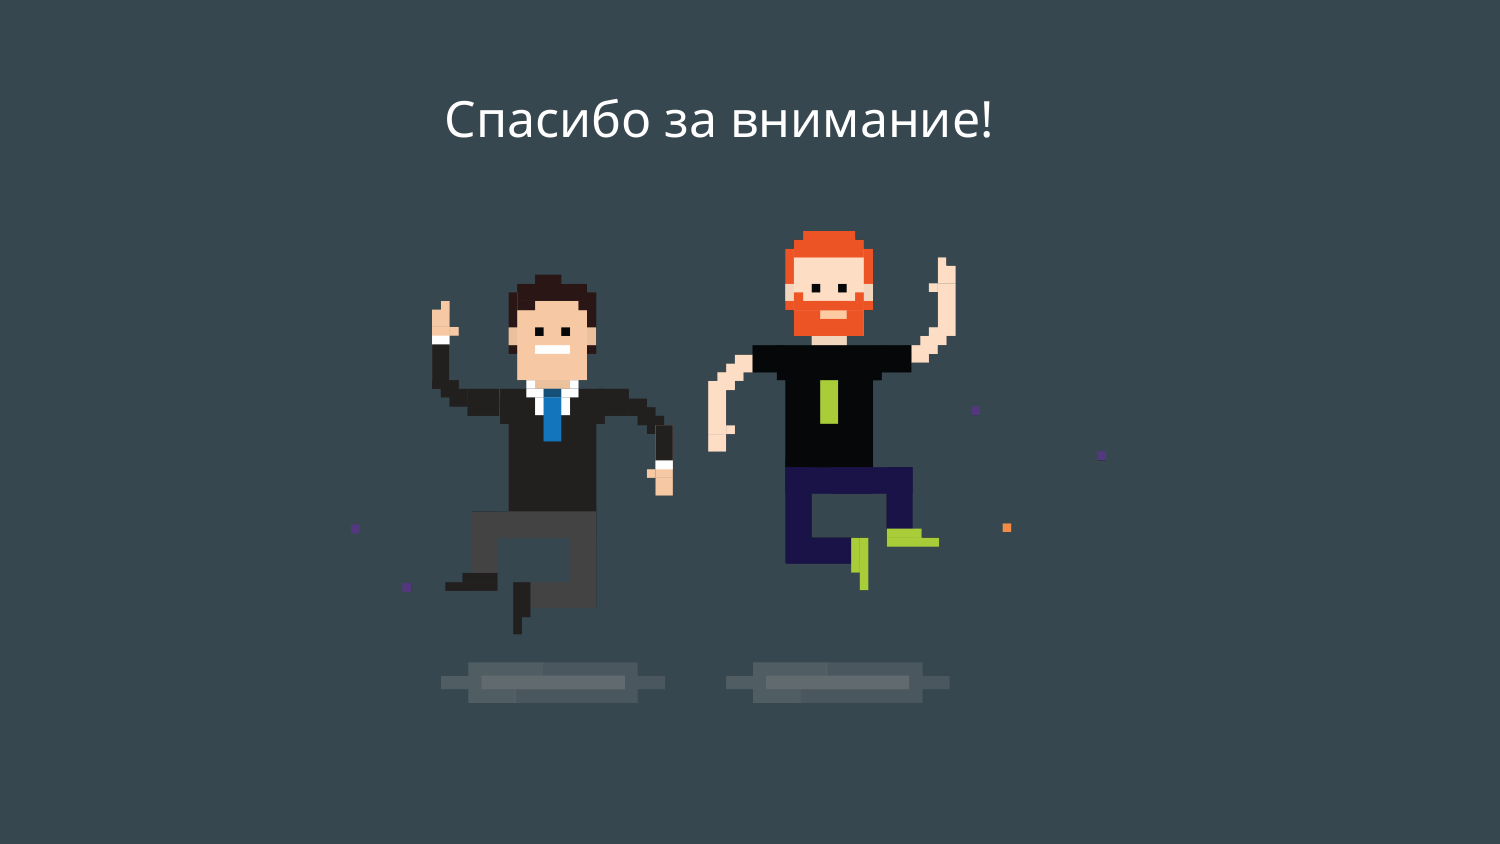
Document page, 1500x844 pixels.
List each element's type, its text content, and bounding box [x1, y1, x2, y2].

picture [347, 194, 1109, 844]
title Спасибо за внимание! [390, 72, 1131, 167]
